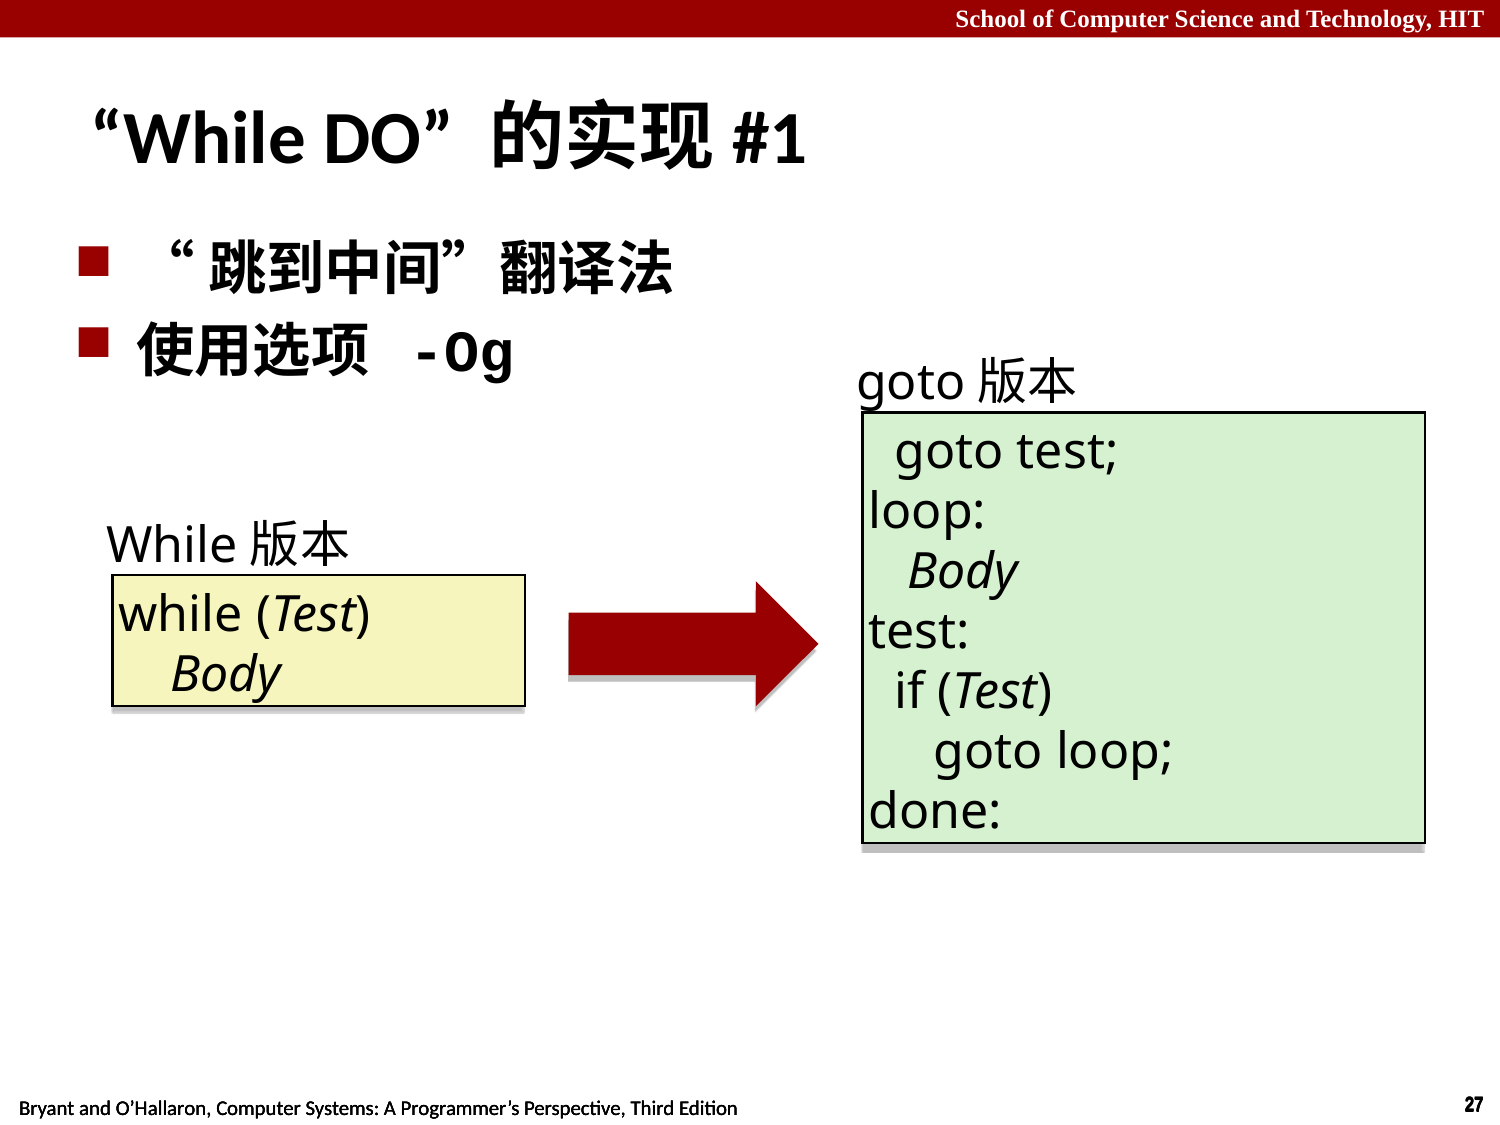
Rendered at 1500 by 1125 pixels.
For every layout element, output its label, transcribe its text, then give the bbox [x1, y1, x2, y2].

text_box goto test; loop: Body test: if (Test) goto loop; done: [862, 412, 1425, 843]
text_box While版本 [99, 505, 530, 579]
list “跳到中间”翻译法 使用选项 -Og [64, 223, 1476, 1088]
text_box [568, 581, 819, 707]
title “While DO” 的实现#1 [58, 71, 1500, 197]
text_box while (Test) Body [112, 574, 525, 706]
text_box goto版本 [849, 343, 1328, 417]
